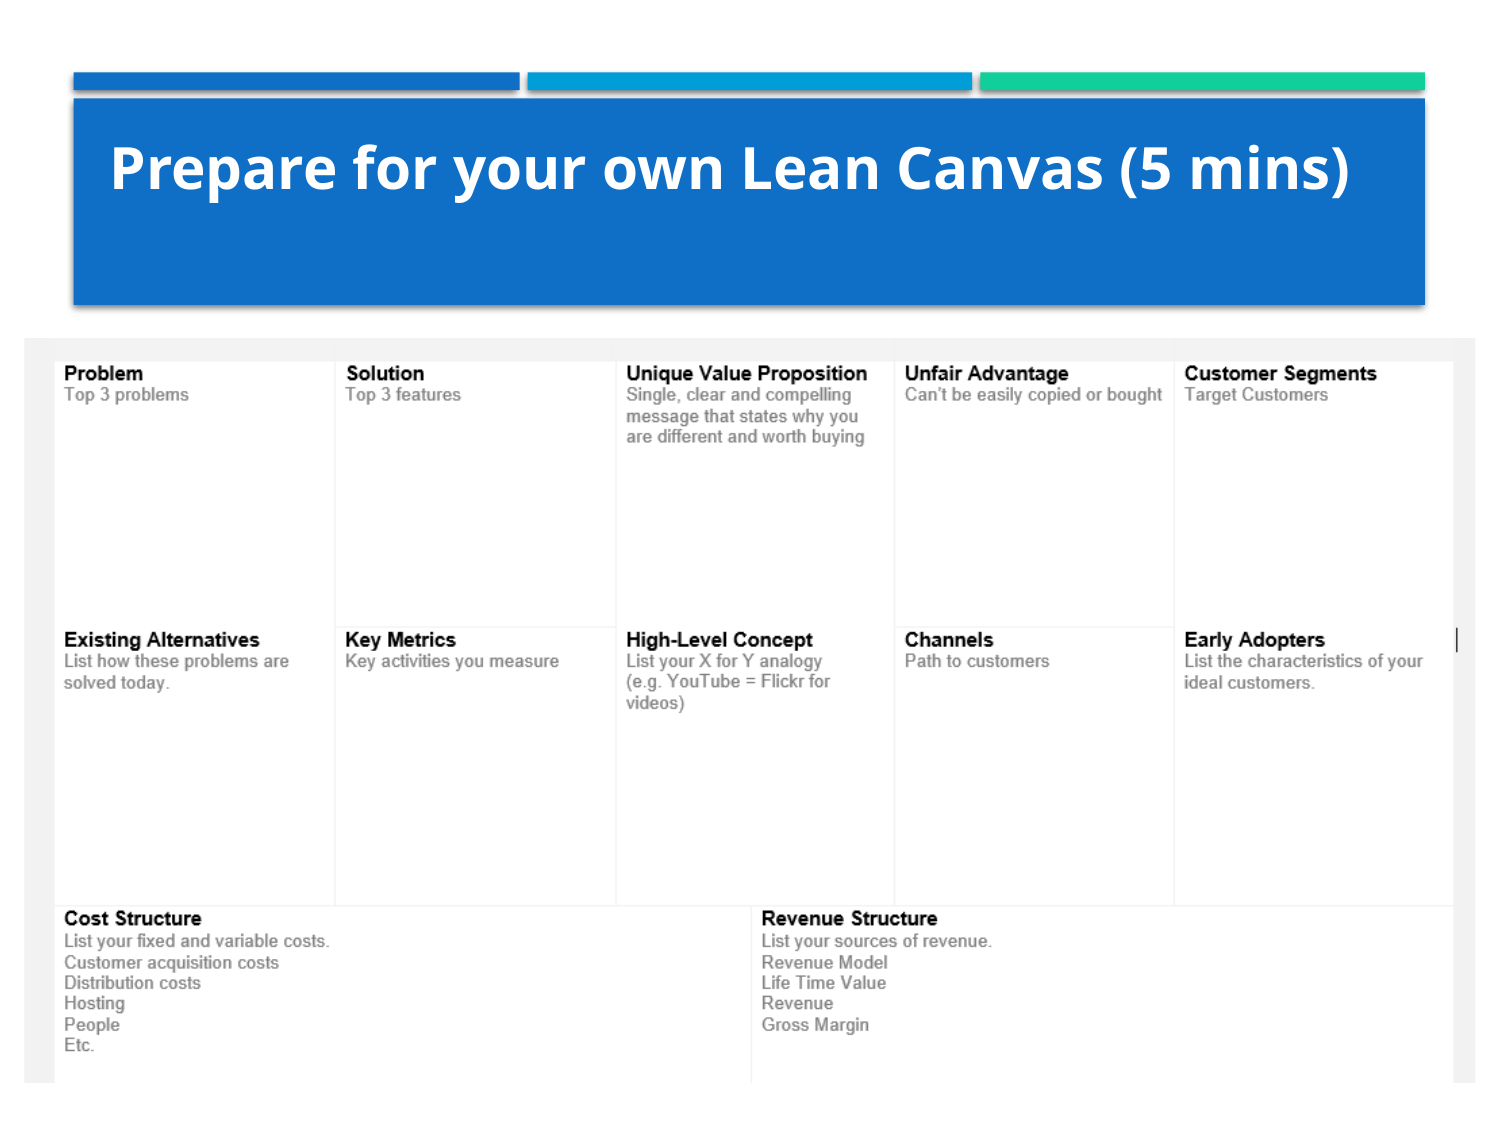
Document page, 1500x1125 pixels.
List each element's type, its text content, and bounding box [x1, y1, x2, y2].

title Prepare for your own Lean Canvas (5 mins) [94, 30, 1406, 209]
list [23, 337, 1476, 1083]
